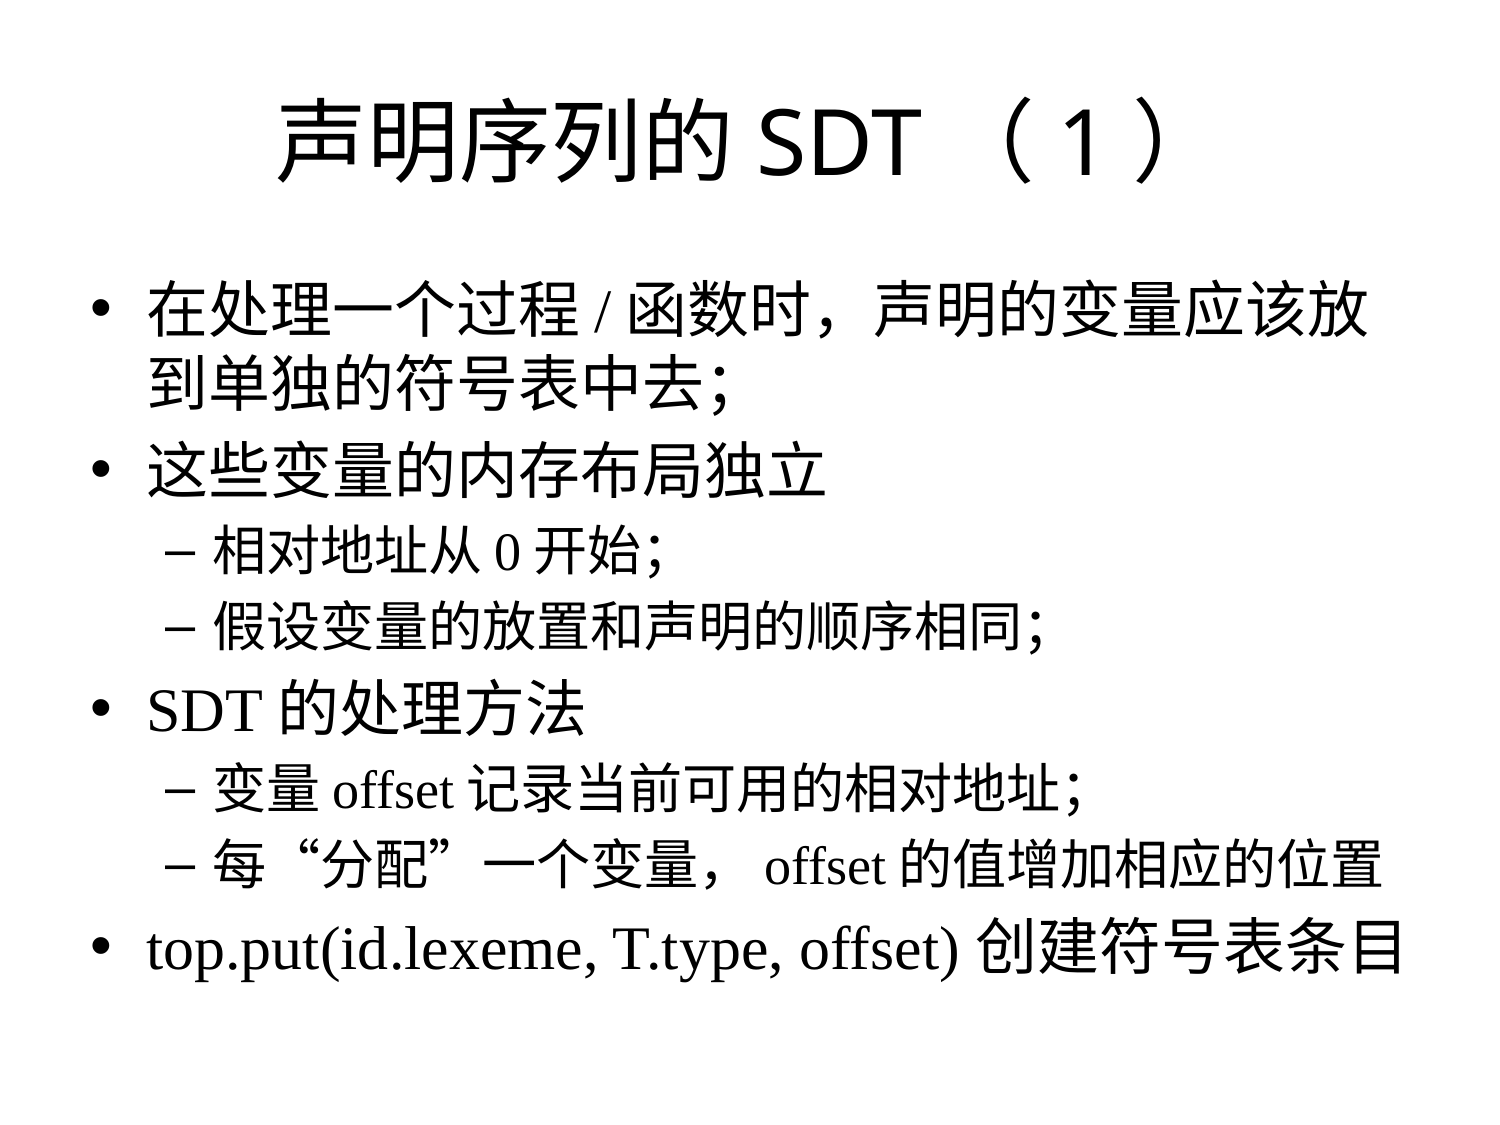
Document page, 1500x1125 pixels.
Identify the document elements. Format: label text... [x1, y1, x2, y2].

list 在处理一个过程/函数时，声明的变量应该放到单独的符号表中去； 这些变量的内存布局独立 相对地址从0开始； 假设变量的放置和声明的顺序相同； SDT的处理方法 变量offset记录当前可用的相对地址； 每“分配”一个变量，offset的值增加相应的位置 top.put(id.lexeme, T.type, offset)创建符号表条目 [75, 262, 1425, 1005]
title 声明序列的SDT（1） [75, 45, 1425, 233]
